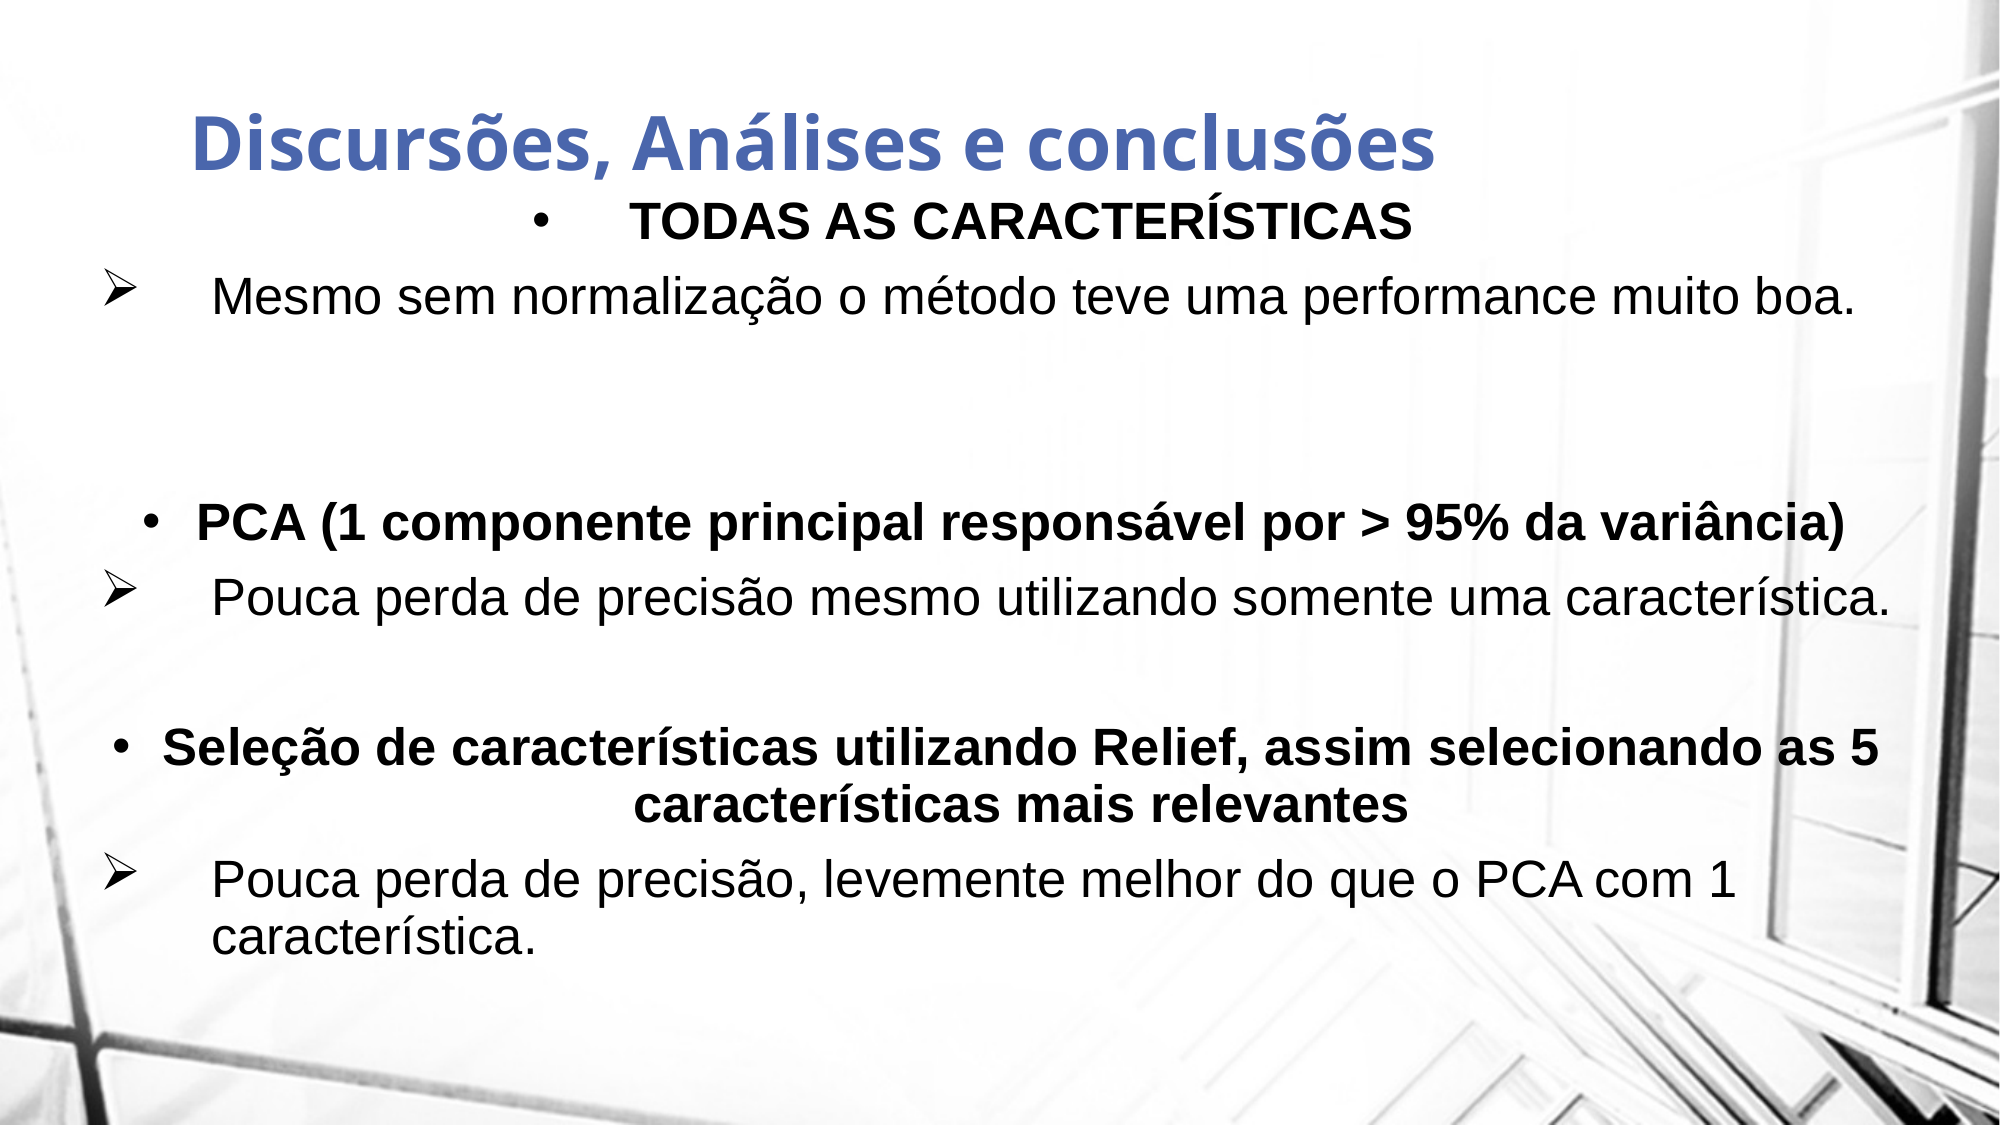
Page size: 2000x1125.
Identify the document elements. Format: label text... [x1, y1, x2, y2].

text_box Discursões, Análises e conclusões [174, 19, 1600, 194]
picture [0, 0, 2000, 1125]
text_box TODAS AS CARACTERÍSTICAS Mesmo sem normalização o método teve uma performance muito boa. PCA (1 componente principal responsável por > 95% da variância) Pouca perda de precisão mesmo utilizando somente uma característica. Seleção de características utilizando Relief, assim selecionando as 5 características mais relevantes Pouca perda de precisão, levemente melhor do que o PCA com 1 característica. [99, 193, 1900, 1028]
